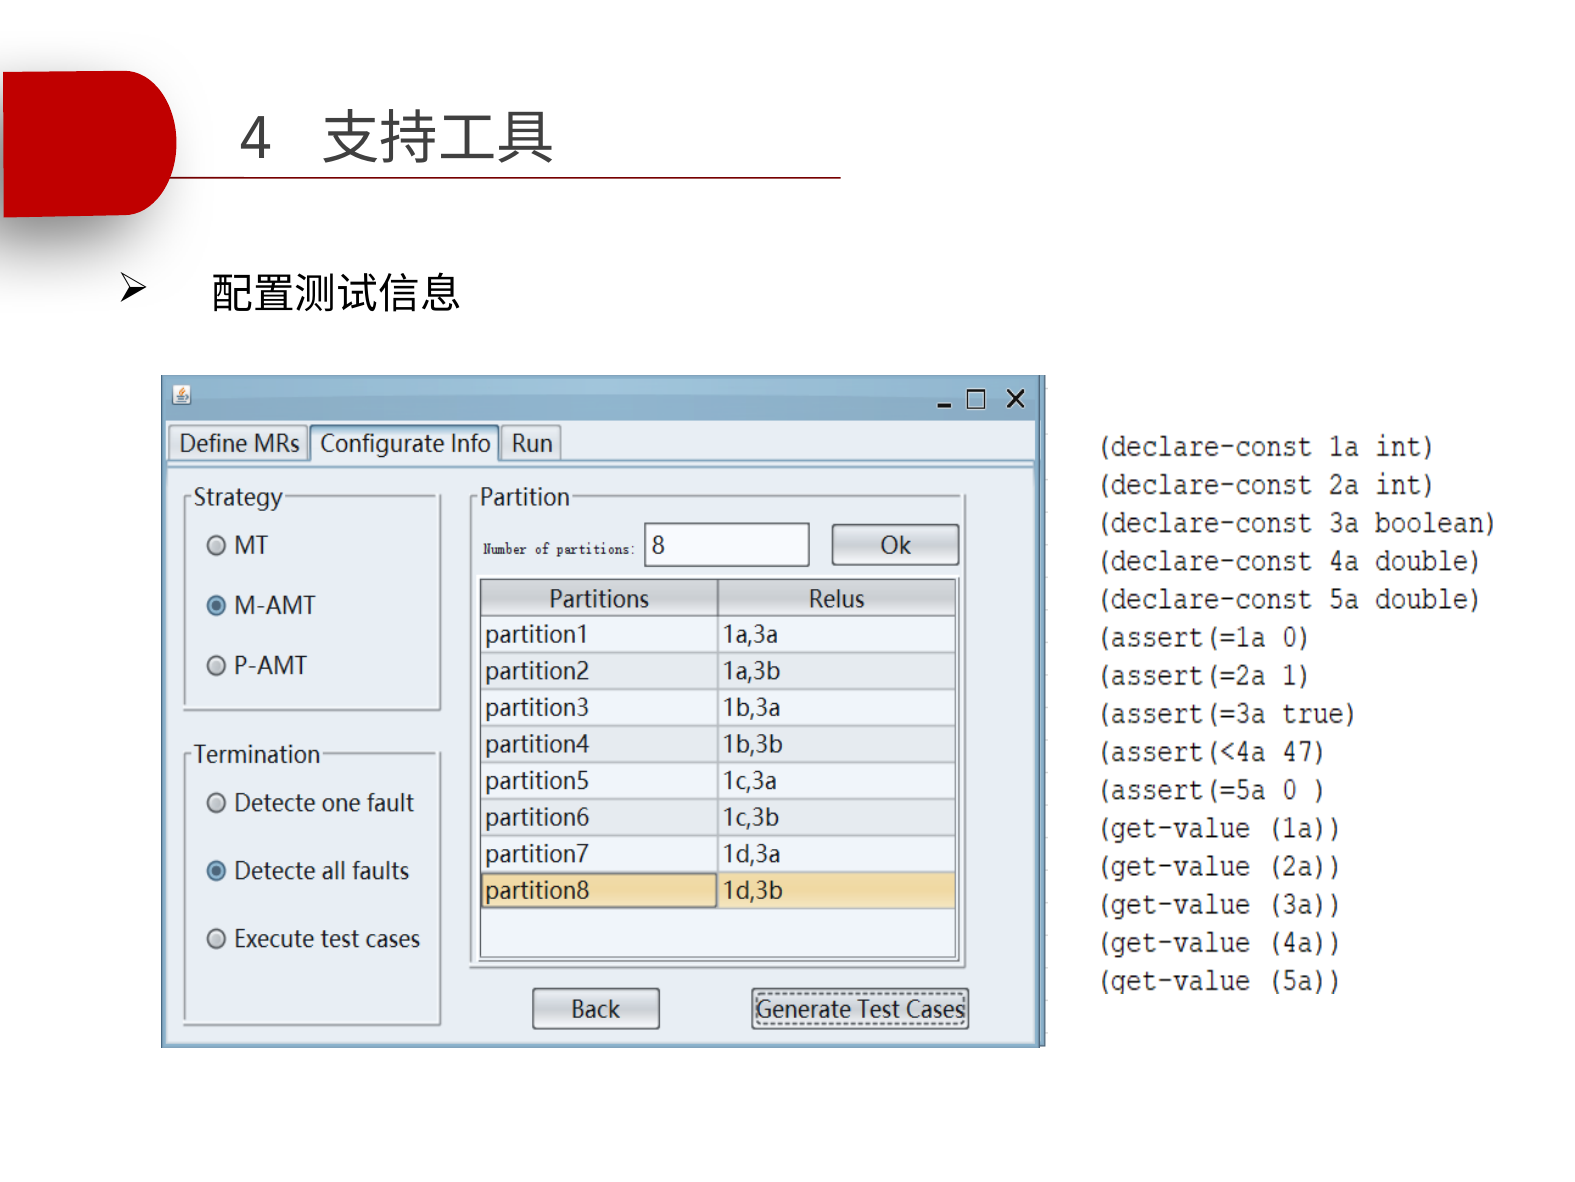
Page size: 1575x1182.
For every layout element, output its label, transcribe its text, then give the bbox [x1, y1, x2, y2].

picture [161, 375, 1048, 1048]
text_box 配置测试信息 [102, 259, 564, 325]
title 4 支持工具 [220, 61, 729, 210]
picture [1094, 429, 1497, 994]
